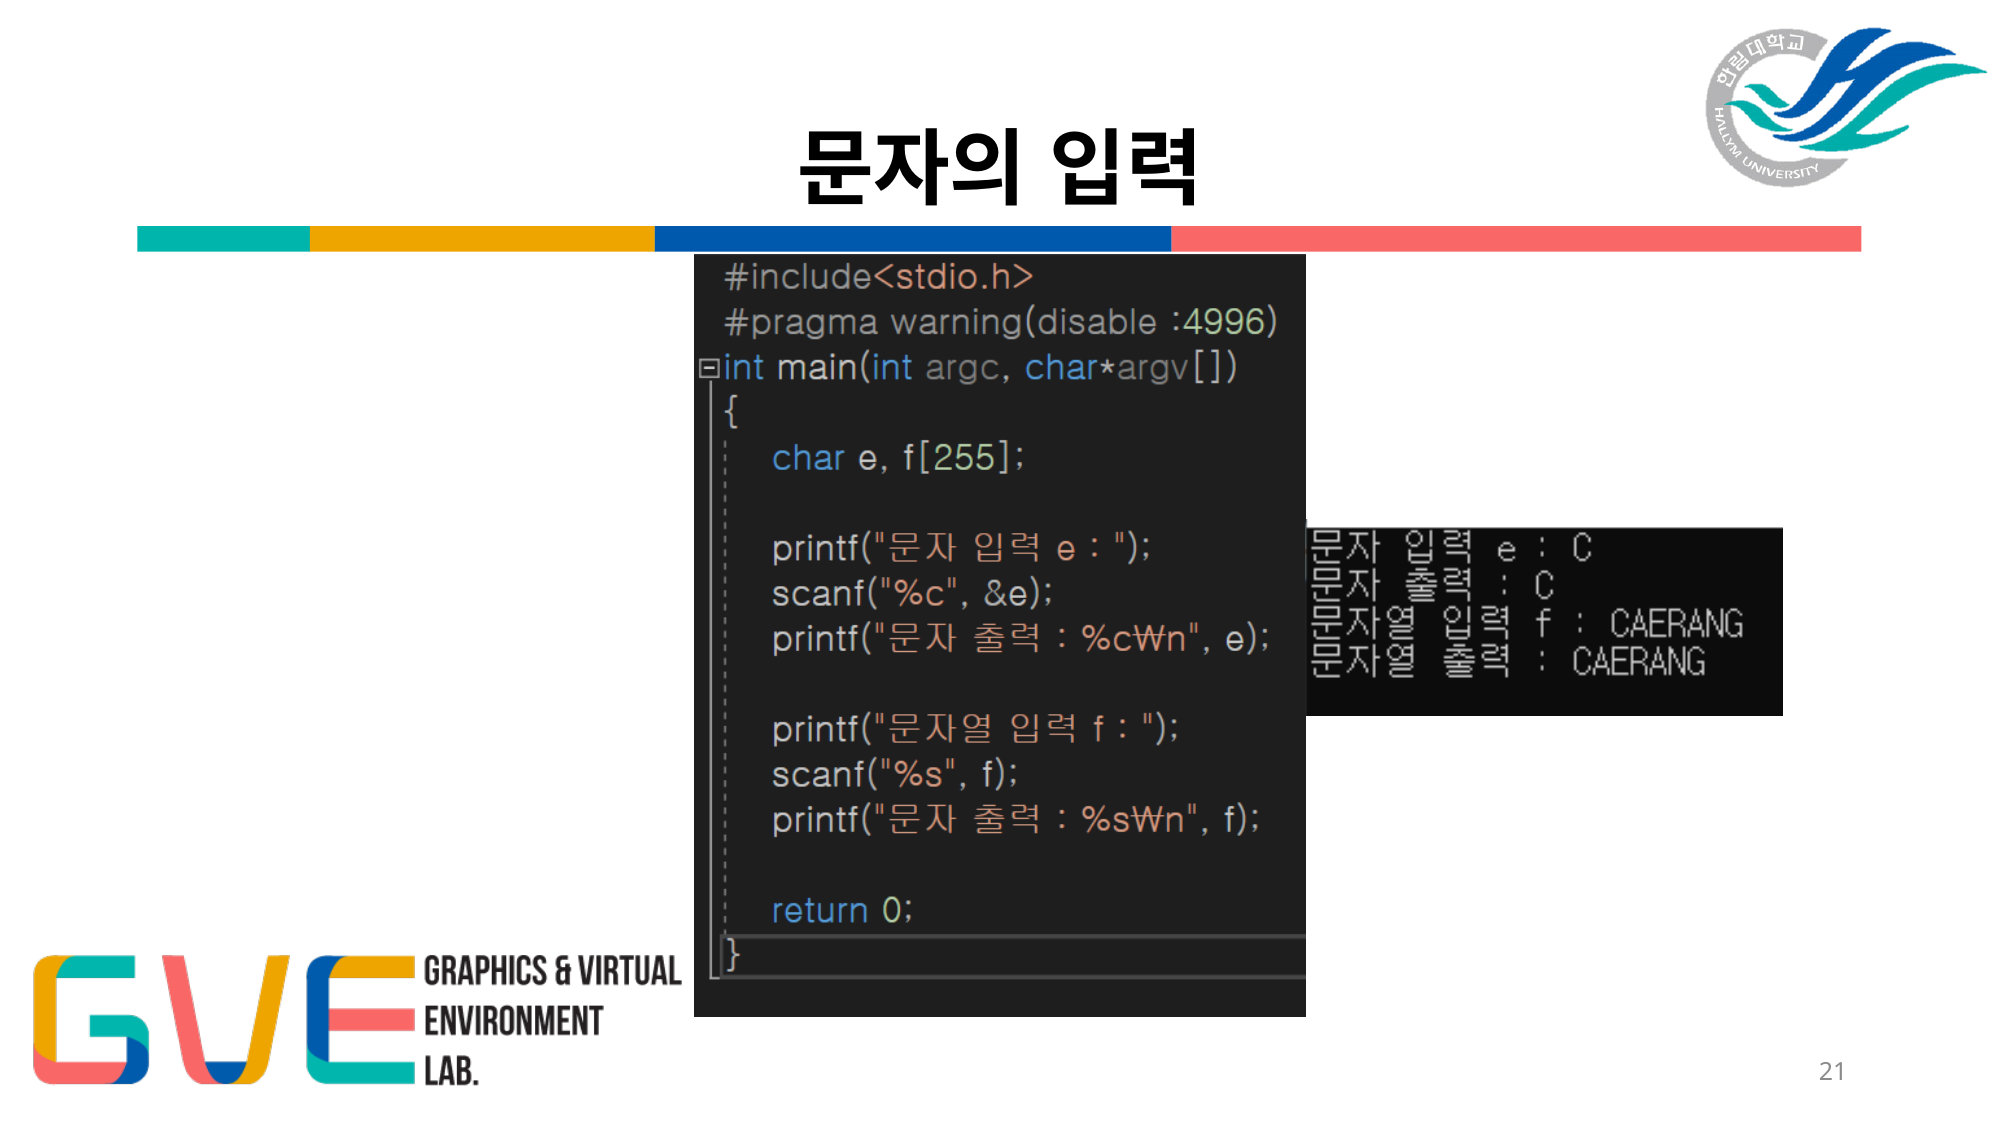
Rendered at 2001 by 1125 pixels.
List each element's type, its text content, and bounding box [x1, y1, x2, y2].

title 문자의 입력 [137, 75, 1863, 268]
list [694, 254, 1306, 1017]
picture [18, 860, 700, 1125]
picture [1682, 8, 2000, 195]
picture [1305, 519, 1783, 716]
slide_number 21 [1412, 1042, 1863, 1103]
